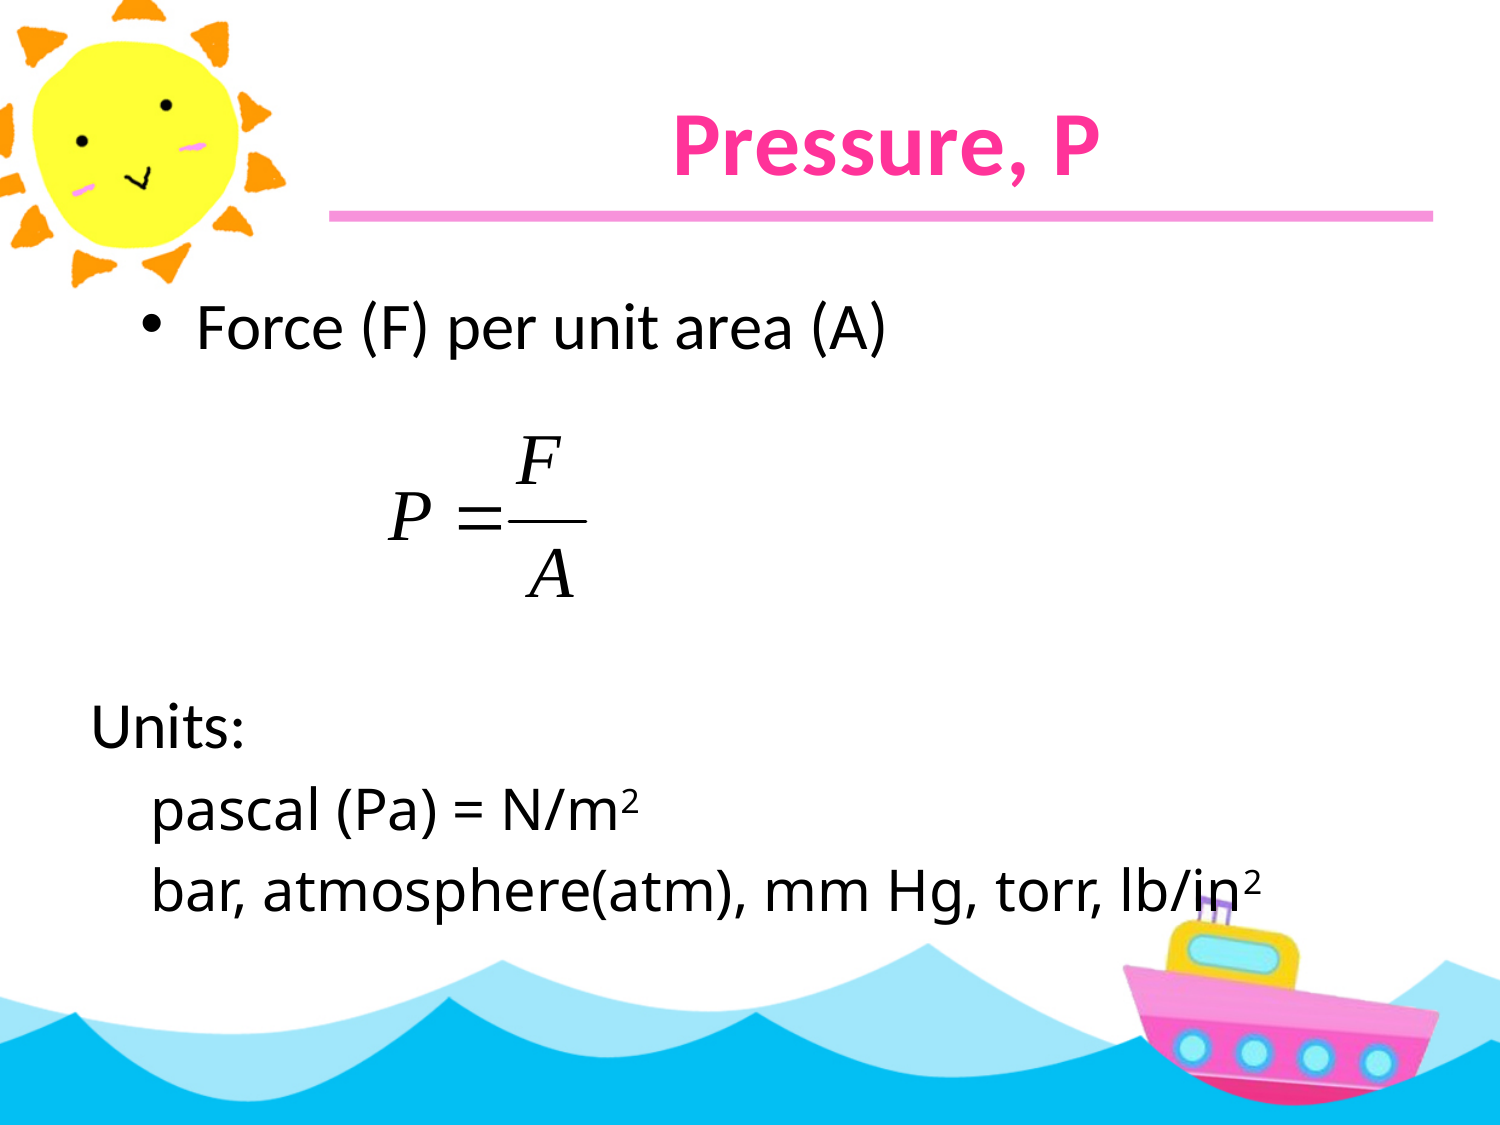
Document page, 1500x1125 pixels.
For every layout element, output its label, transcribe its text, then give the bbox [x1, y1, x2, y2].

list Force (F) per unit area (A) [125, 275, 925, 388]
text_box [374, 412, 601, 614]
text_box Units: pascal (Pa) = N/m2 bar, atmosphere(atm), mm Hg, torr, lb/in2 [75, 675, 1400, 938]
title Pressure, P [350, 45, 1425, 233]
picture [0, 0, 1500, 1105]
